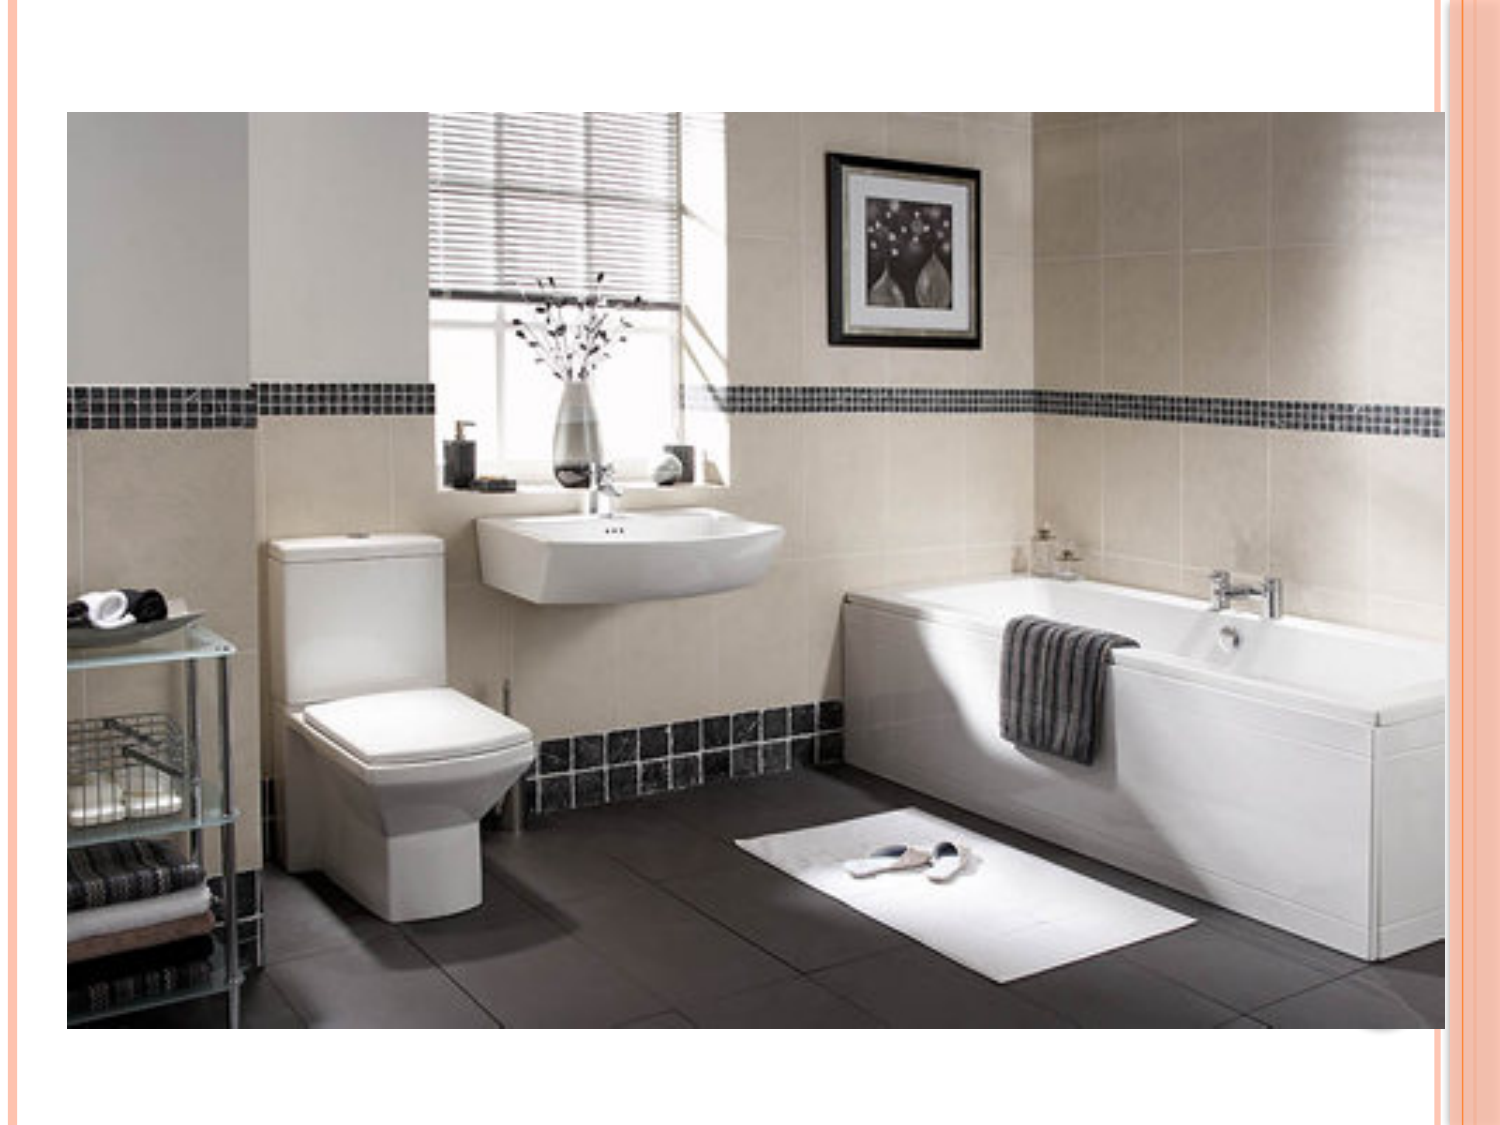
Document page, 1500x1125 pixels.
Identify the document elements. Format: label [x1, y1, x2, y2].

list [67, 112, 1445, 1030]
